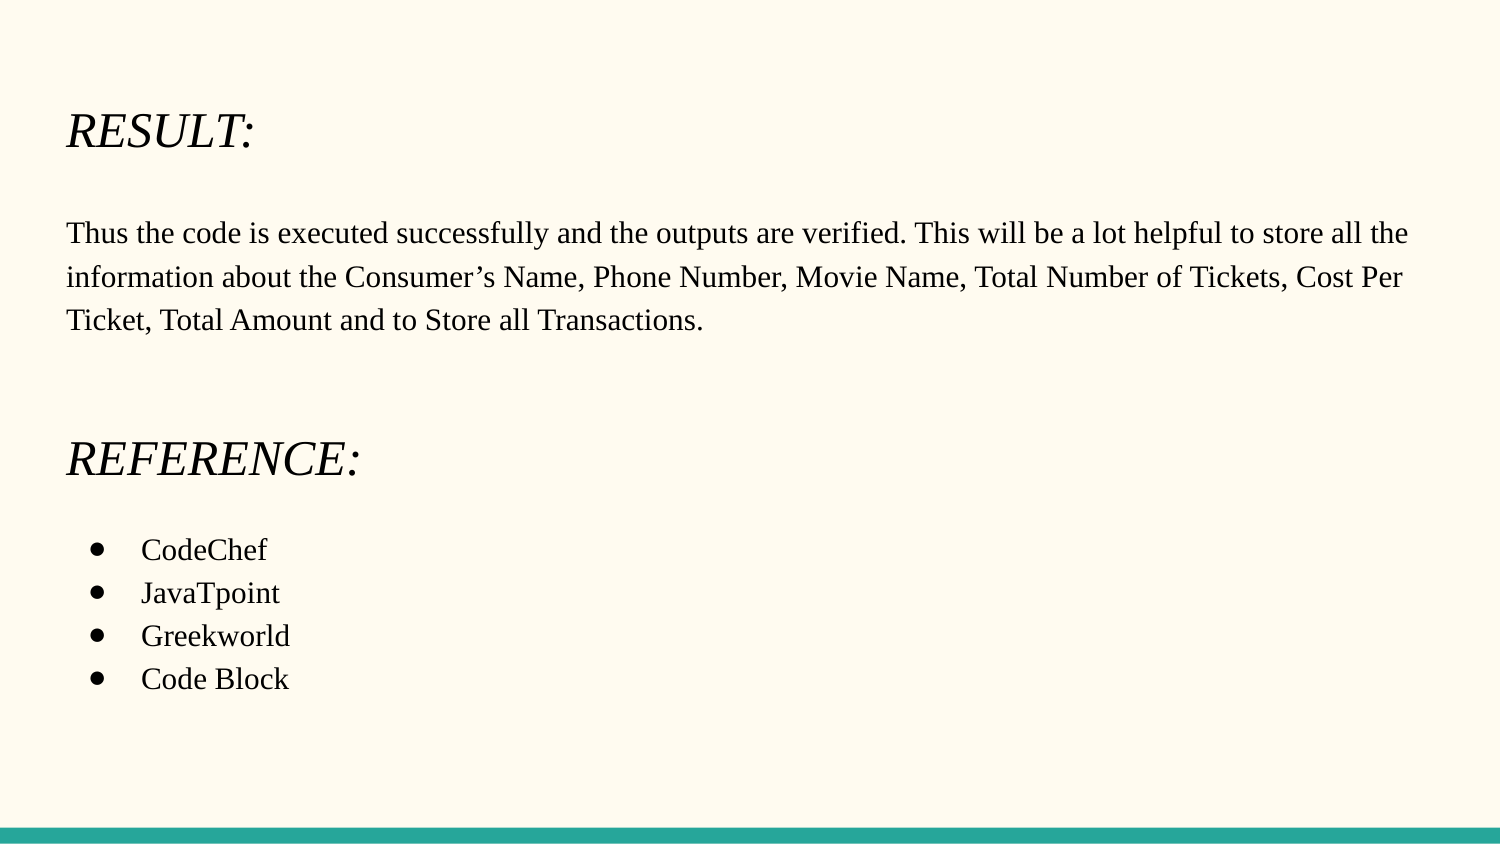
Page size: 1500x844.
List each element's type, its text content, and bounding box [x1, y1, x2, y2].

list Thus the code is executed successfully and the outputs are verified. This will be a lot helpful to store all the information about the Consumer’s Name, Phone Number, Movie Name, Total Number of Tickets, Cost Per Ticket, Total Amount and to Store all Transactions. REFERENCE: CodeChef JavaTpoint Greekworld Code Block [51, 192, 1449, 750]
title RESULT: [51, 72, 1449, 174]
